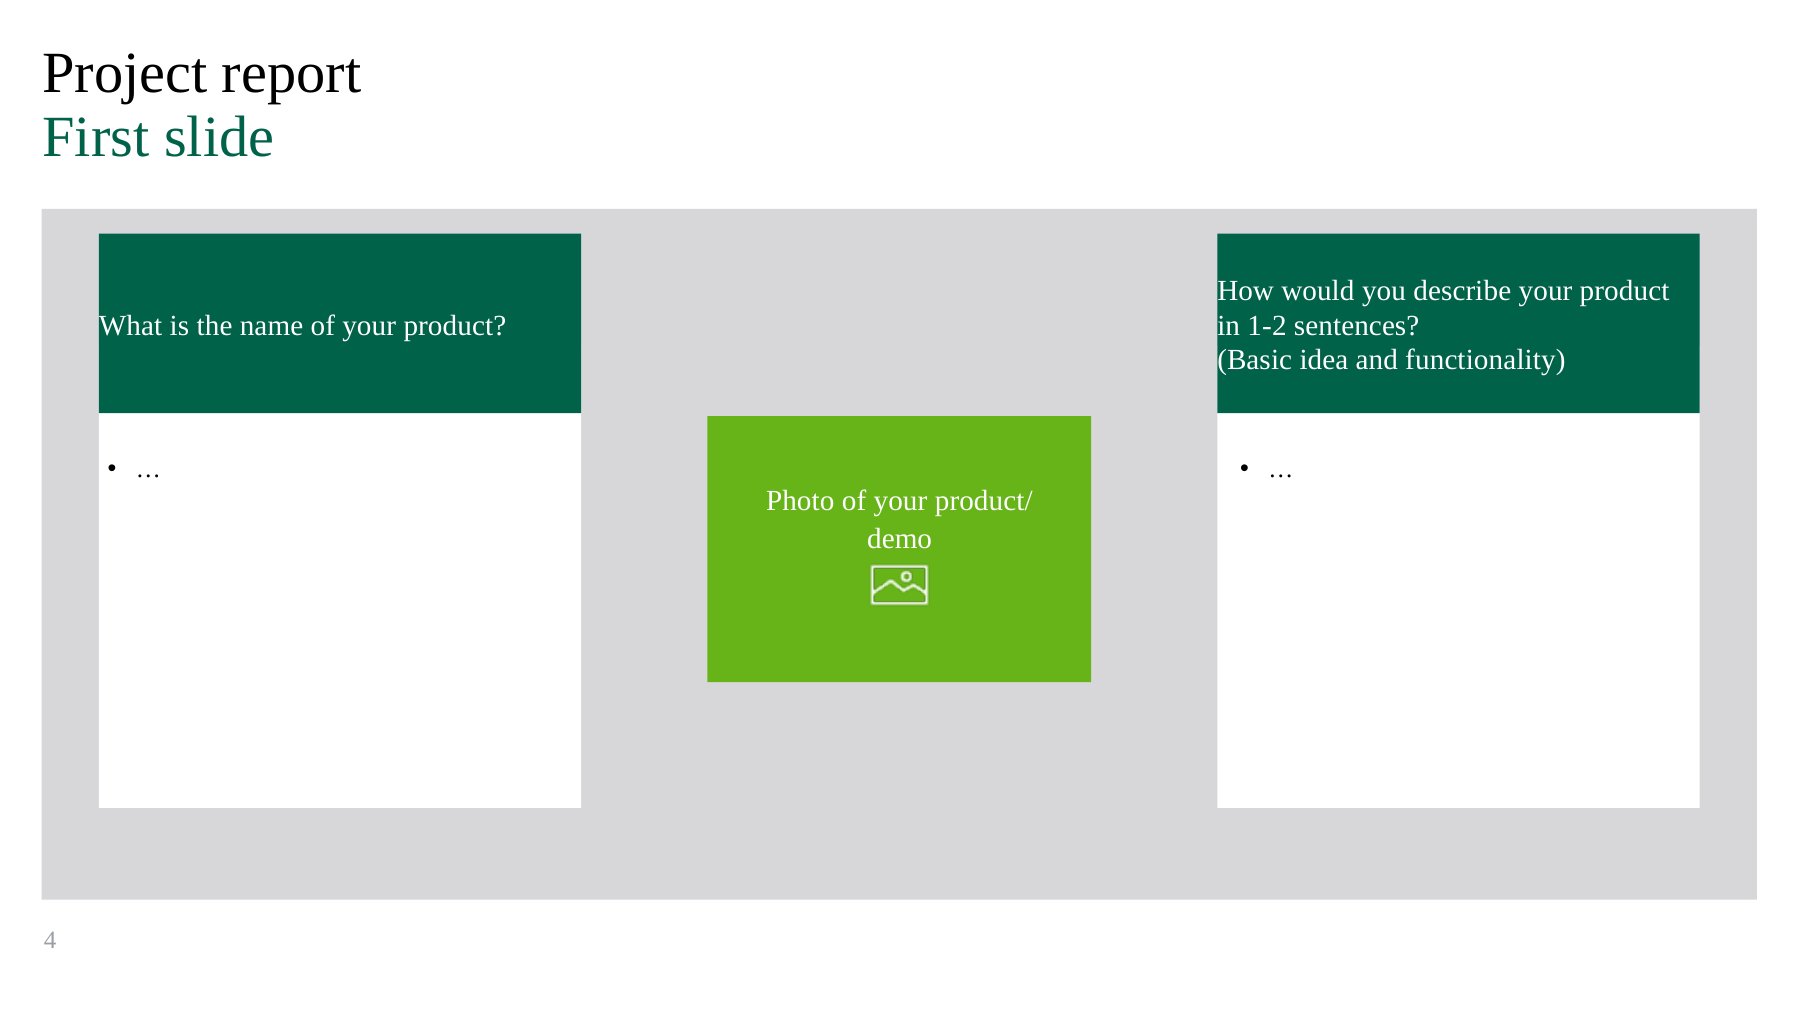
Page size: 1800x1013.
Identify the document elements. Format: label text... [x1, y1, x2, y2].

text_box 4 [43, 923, 92, 991]
text_box … [1240, 434, 1692, 795]
picture [866, 552, 934, 619]
text_box … [107, 434, 560, 795]
text_box Photo of your product/ demo [732, 435, 1067, 598]
